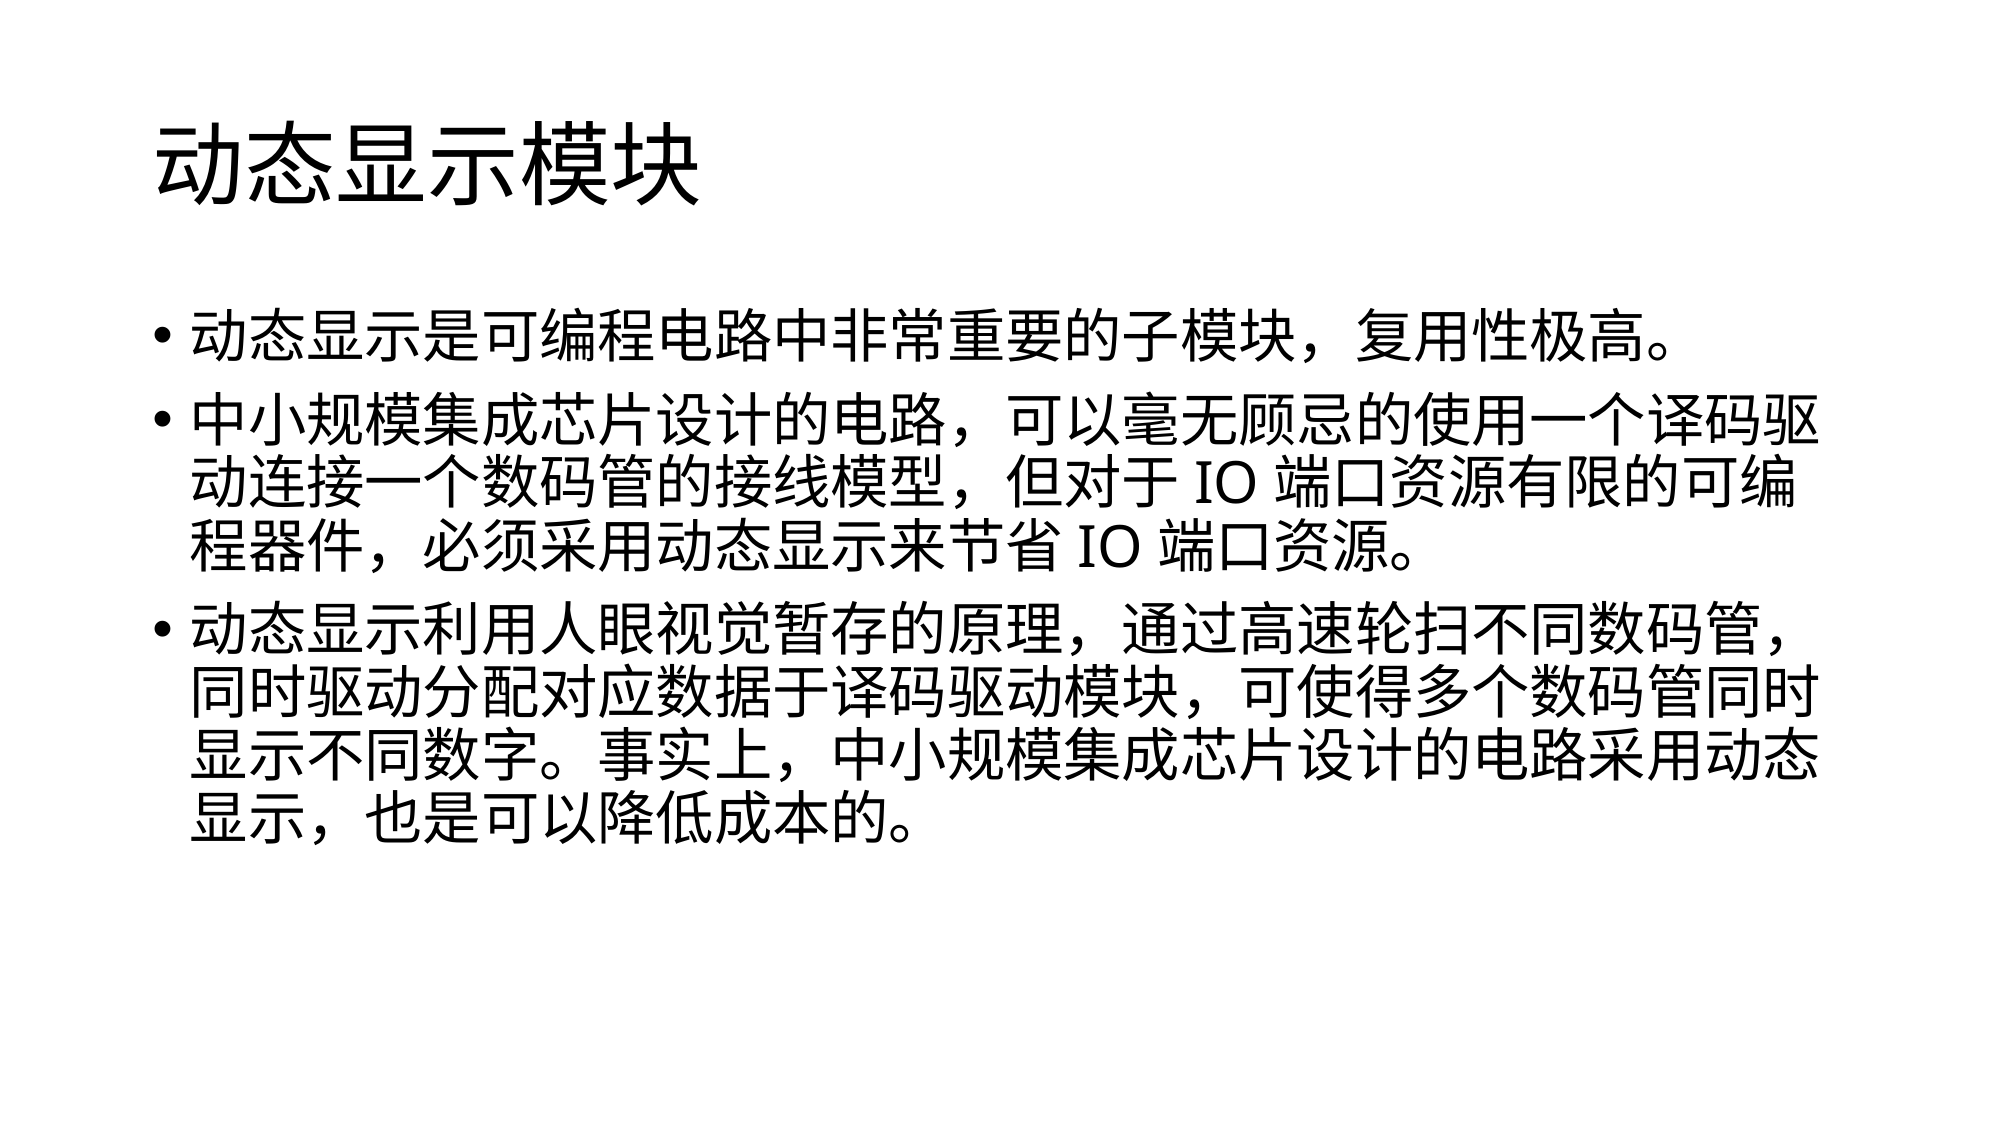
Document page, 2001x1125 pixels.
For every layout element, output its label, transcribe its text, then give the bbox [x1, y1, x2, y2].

title 动态显示模块 [137, 59, 1863, 278]
list 动态显示是可编程电路中非常重要的子模块，复用性极高。 中小规模集成芯片设计的电路，可以毫无顾忌的使用一个译码驱动连接一个数码管的接线模型，但对于IO端口资源有限的可编程器件，必须采用动态显示来节省IO端口资源。 动态显示利用人眼视觉暂存的原理，通过高速轮扫不同数码管，同时驱动分配对应数据于译码驱动模块，可使得多个数码管同时显示不同数字。事实上，中小规模集成芯片设计的电路采用动态显示，也是可以降低成本的。 [137, 299, 1863, 1014]
